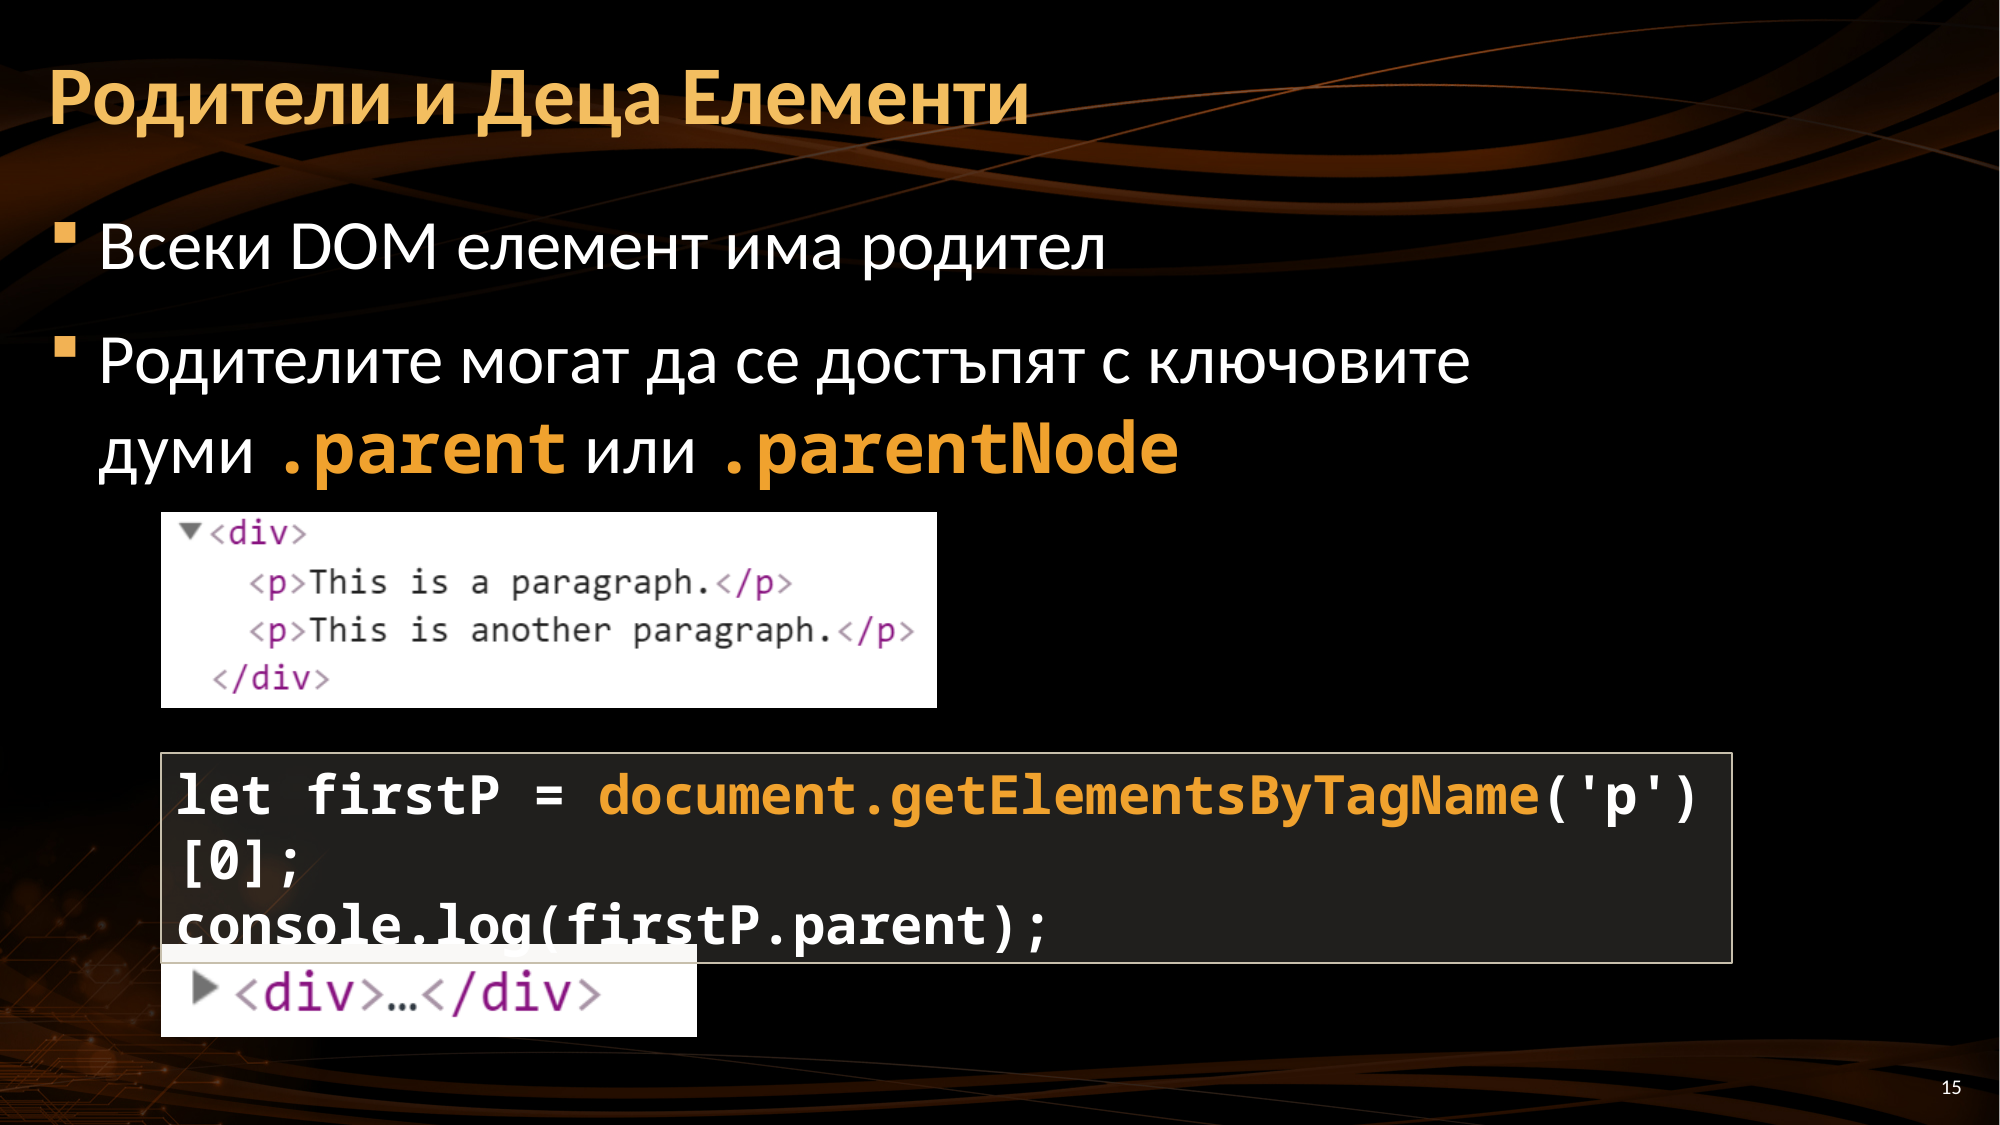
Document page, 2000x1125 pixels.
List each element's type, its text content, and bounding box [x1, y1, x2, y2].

title Родители и Деца Елементи [30, 6, 1602, 189]
list Всеки DOM елемент има родител Родителите могат да се достъпят с ключовите думи .parent или .parentNode [31, 188, 1968, 1103]
text_box let firstP = document.getElementsByTagName('p')[0]; console.log(firstP.parent); [161, 752, 1733, 963]
picture [0, 0, 2000, 1125]
